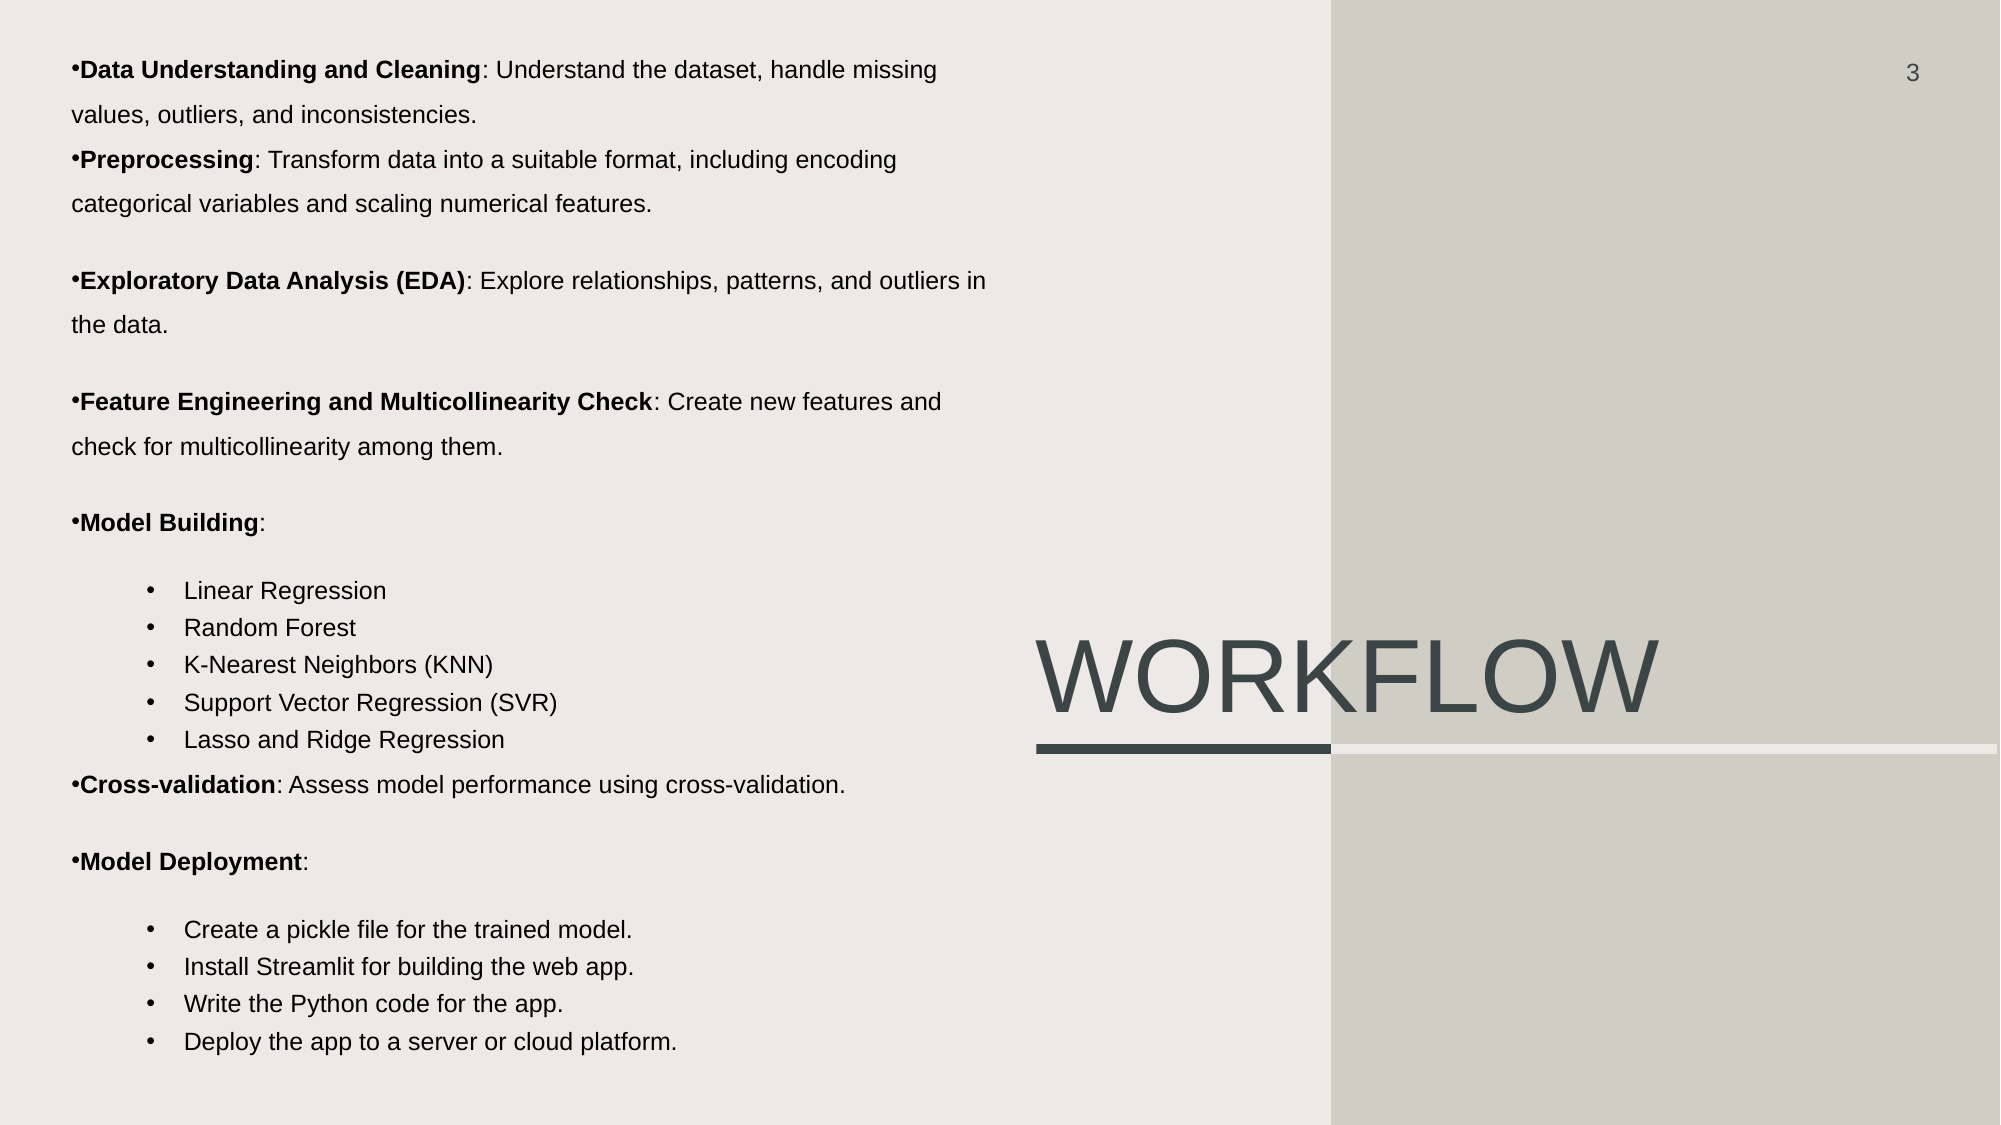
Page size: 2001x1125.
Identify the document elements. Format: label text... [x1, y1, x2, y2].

title workflow [1021, 601, 1815, 878]
list Data Understanding and Cleaning: Understand the dataset, handle missing values, outliers, and inconsistencies. Preprocessing: Transform data into a suitable format, including encoding categorical variables and scaling numerical features. Exploratory Data Analysis (EDA): Explore relationships, patterns, and outliers in the data. Feature Engineering and Multicollinearity Check: Create new features and check for multicollinearity among them. Model Building: Linear Regression Random Forest K-Nearest Neighbors (KNN) Support Vector Regression (SVR) Lasso and Ridge Regression Cross-validation: Assess model performance using cross-validation. Model Deployment: Create a pickle file for the trained model. Install Streamlit for building the web app. Write the Python code for the app. Deploy the app to a server or cloud platform. [56, 30, 1021, 1124]
slide_number 3 [1660, 49, 1935, 95]
